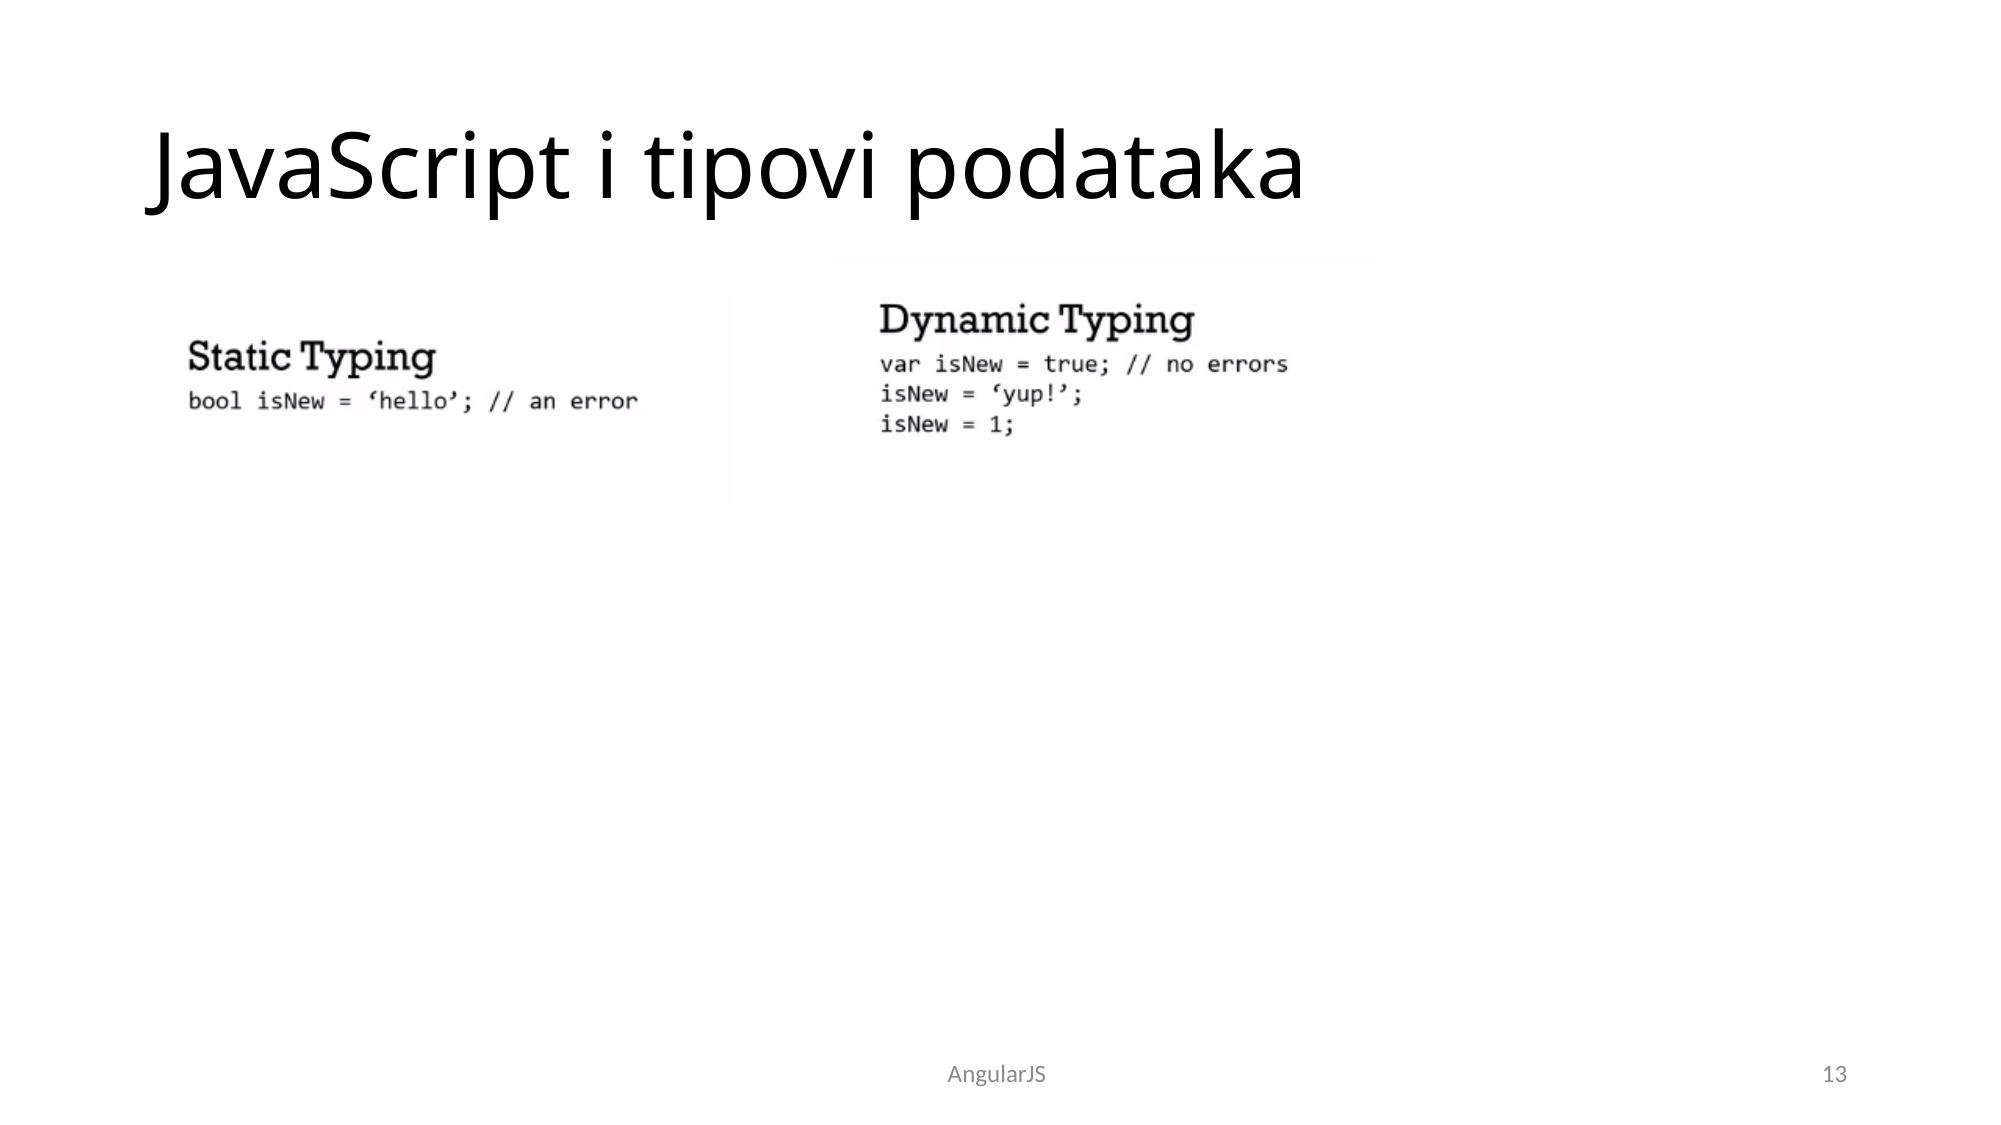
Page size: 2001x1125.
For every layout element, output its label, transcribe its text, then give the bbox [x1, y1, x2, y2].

footer AngularJS [662, 1042, 1338, 1103]
title JavaScript i tipovi podataka [137, 59, 1863, 278]
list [70, 292, 733, 506]
picture [832, 259, 1378, 476]
slide_number 13 [1412, 1042, 1863, 1103]
